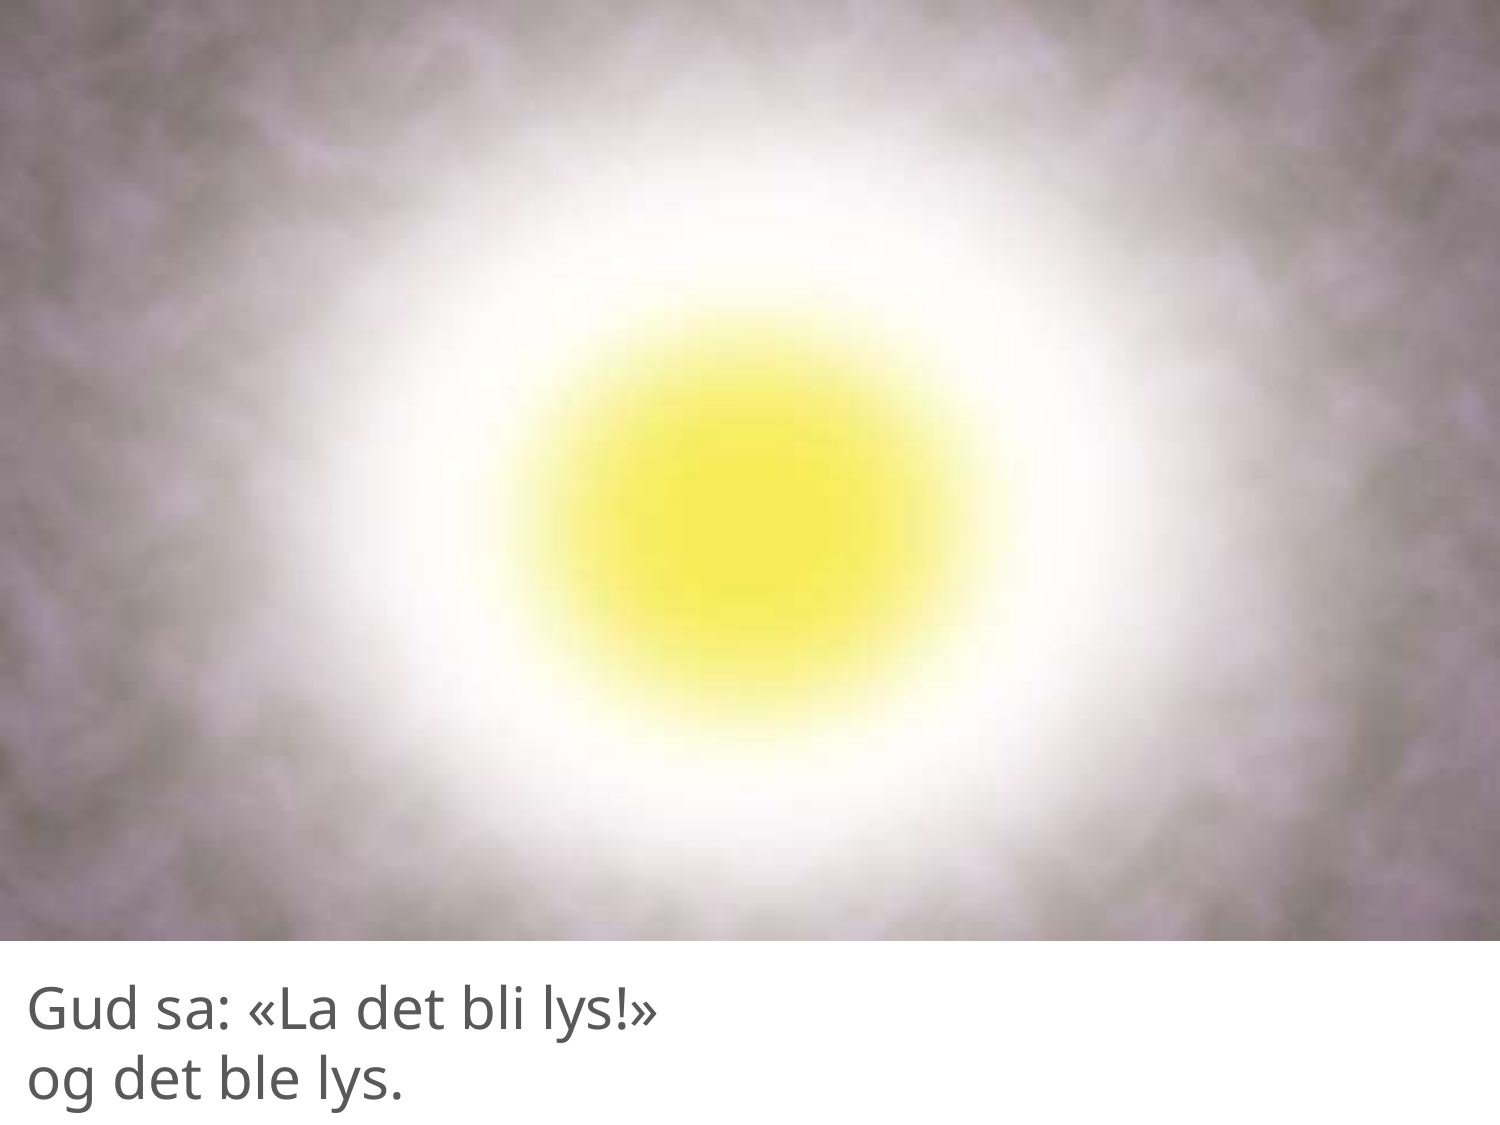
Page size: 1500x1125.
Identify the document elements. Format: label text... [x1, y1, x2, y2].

text_box Gud sa: «La det bli lys!» og det ble lys. [11, 964, 1483, 1125]
picture [0, 0, 1500, 941]
